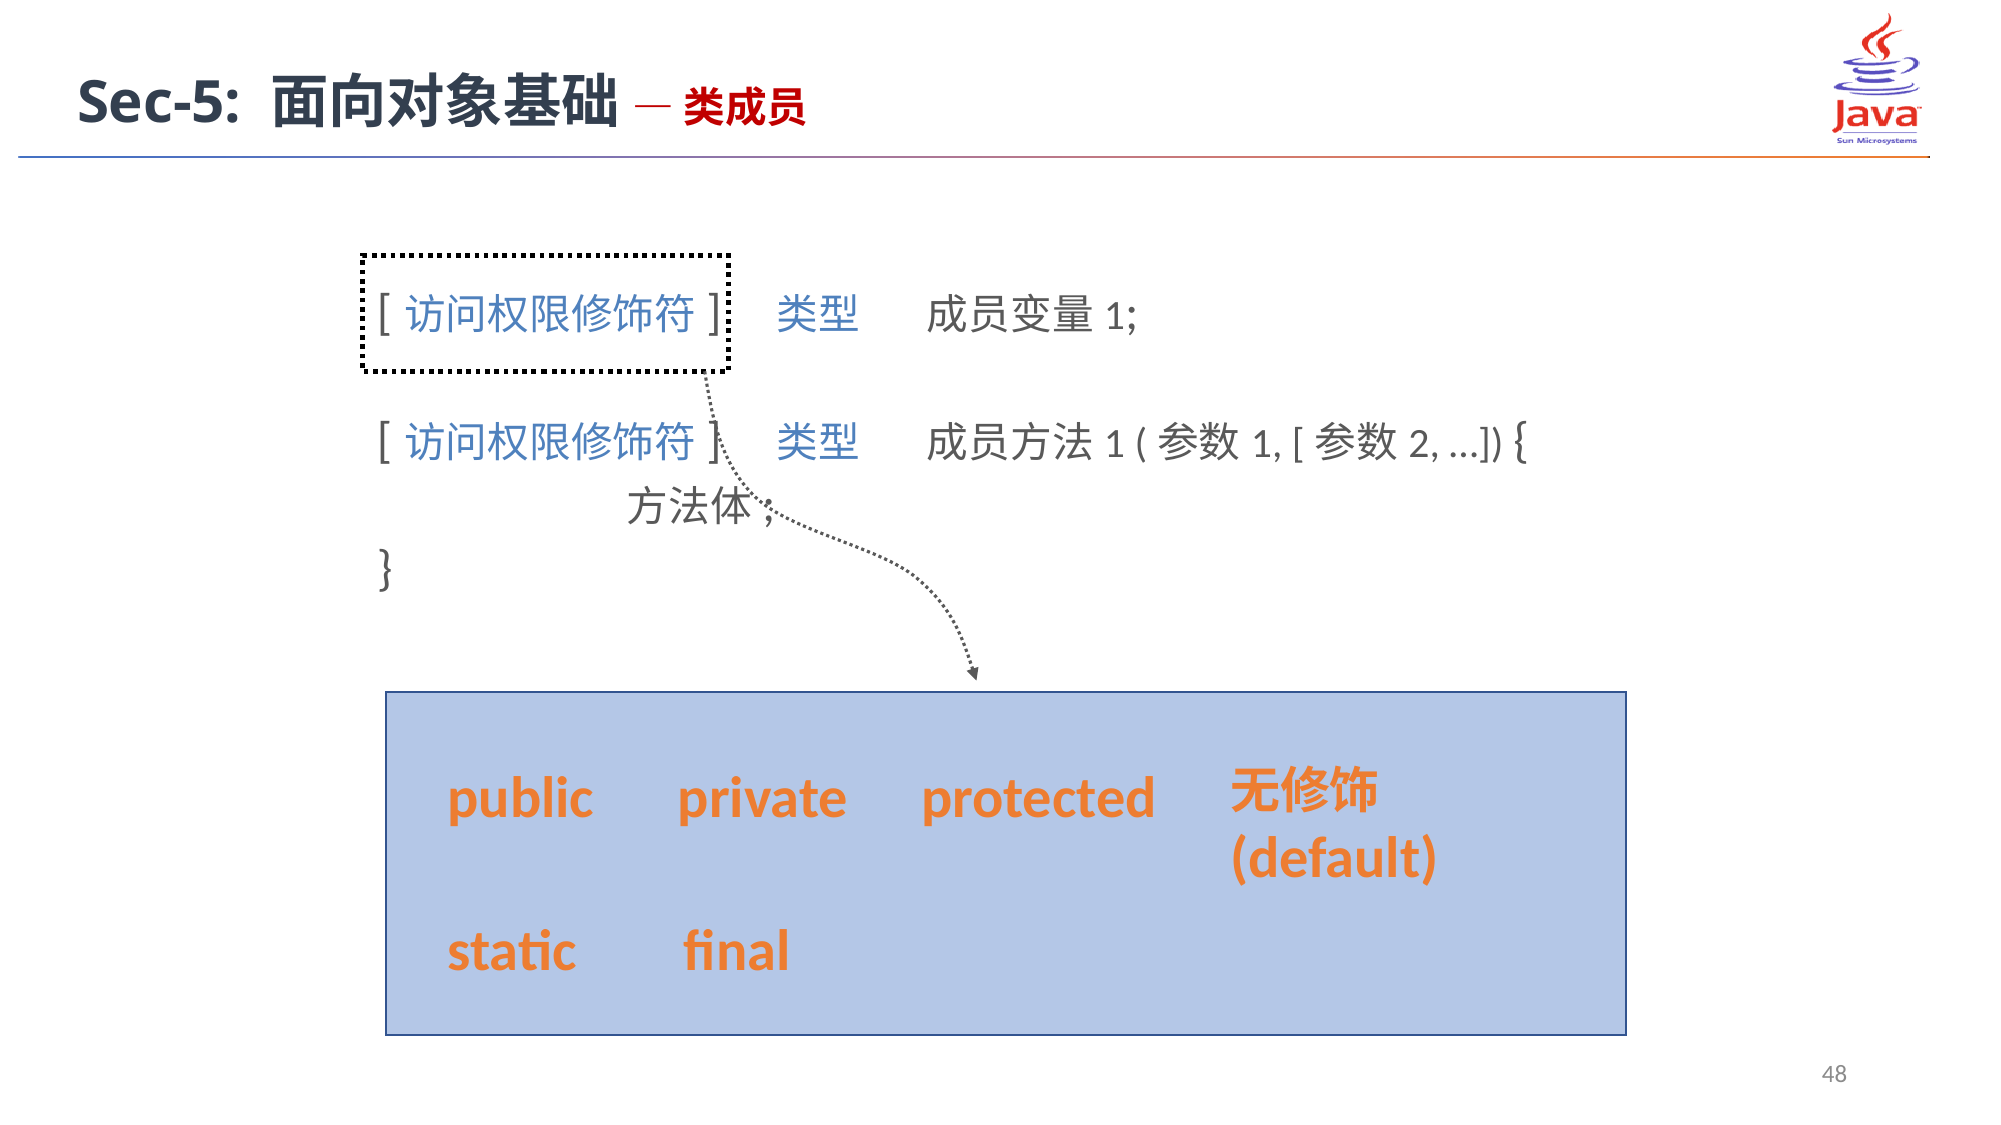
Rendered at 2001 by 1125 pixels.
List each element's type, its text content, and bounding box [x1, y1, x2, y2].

text_box [访问权限修饰符] 类型 成员变量1; [访问权限修饰符] 类型 成员方法1 (参数1, [参数2, …]) { 方法体; } [362, 372, 908, 604]
picture [1825, 9, 1930, 149]
text_box private [663, 751, 906, 837]
text_box protected [906, 751, 1215, 837]
text_box Sec-5: 面向对象基础 — 类成员 [74, 62, 1178, 135]
text_box [362, 254, 729, 372]
text_box [704, 371, 979, 681]
text_box final [669, 905, 978, 990]
text_box 无修饰(default) [1215, 751, 1615, 897]
text_box [访问权限修饰符] 类型 成员变量1; [访问权限修饰符] 类型 成员方法1 (参数1, [参数2, …]) { 方法体; } [707, 279, 1733, 604]
text_box static [432, 905, 669, 990]
text_box public [432, 751, 663, 837]
slide_number 48 [1412, 1042, 1863, 1103]
text_box [385, 691, 1627, 1036]
